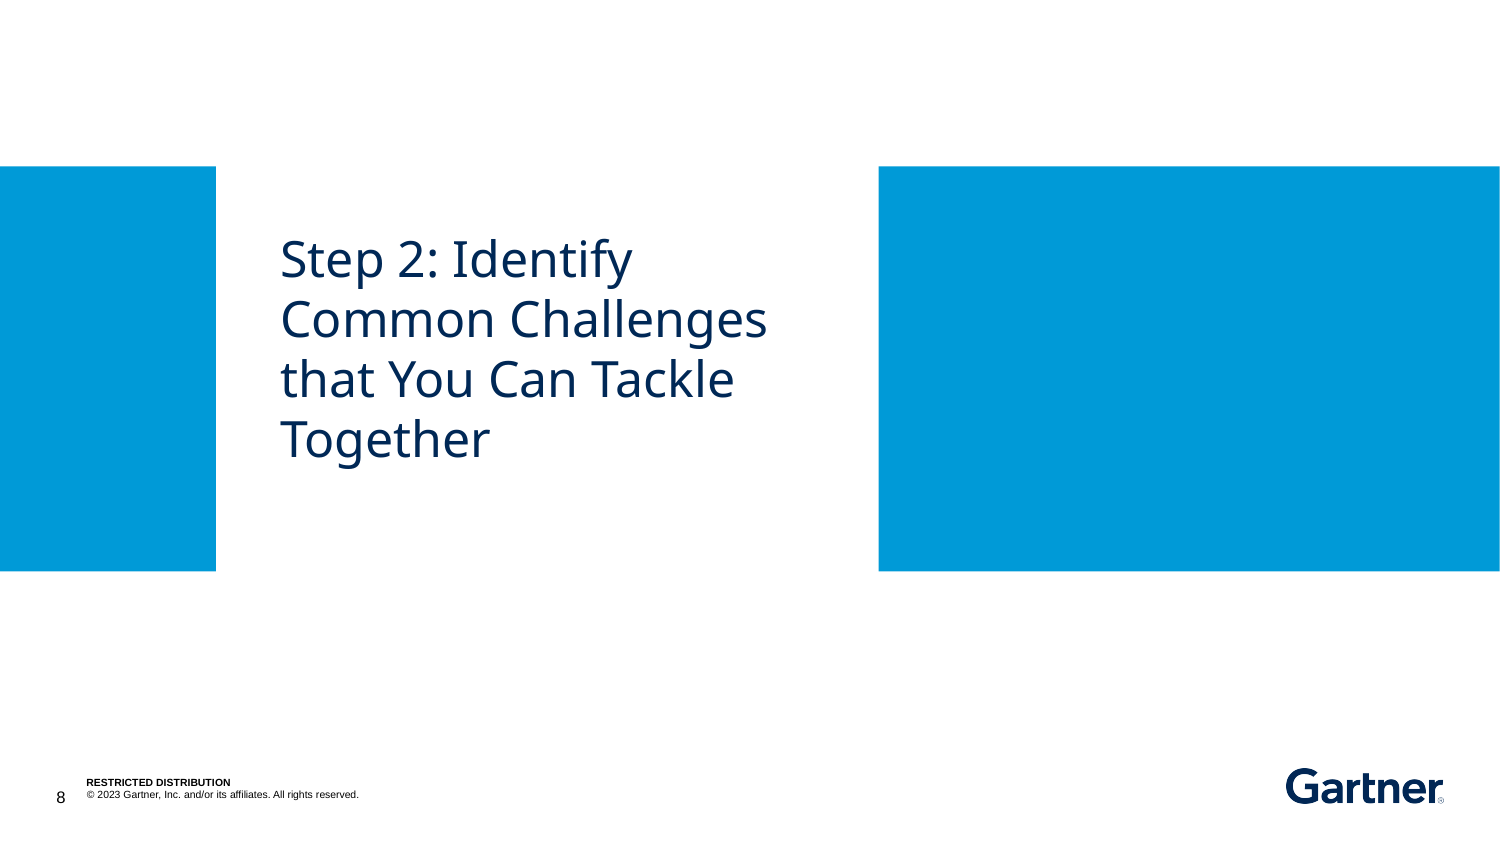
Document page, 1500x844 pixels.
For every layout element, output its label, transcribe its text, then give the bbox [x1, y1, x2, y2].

picture [1286, 768, 1444, 804]
title Step 2: Identify Common Challenges that You Can Tackle Together [280, 241, 780, 513]
